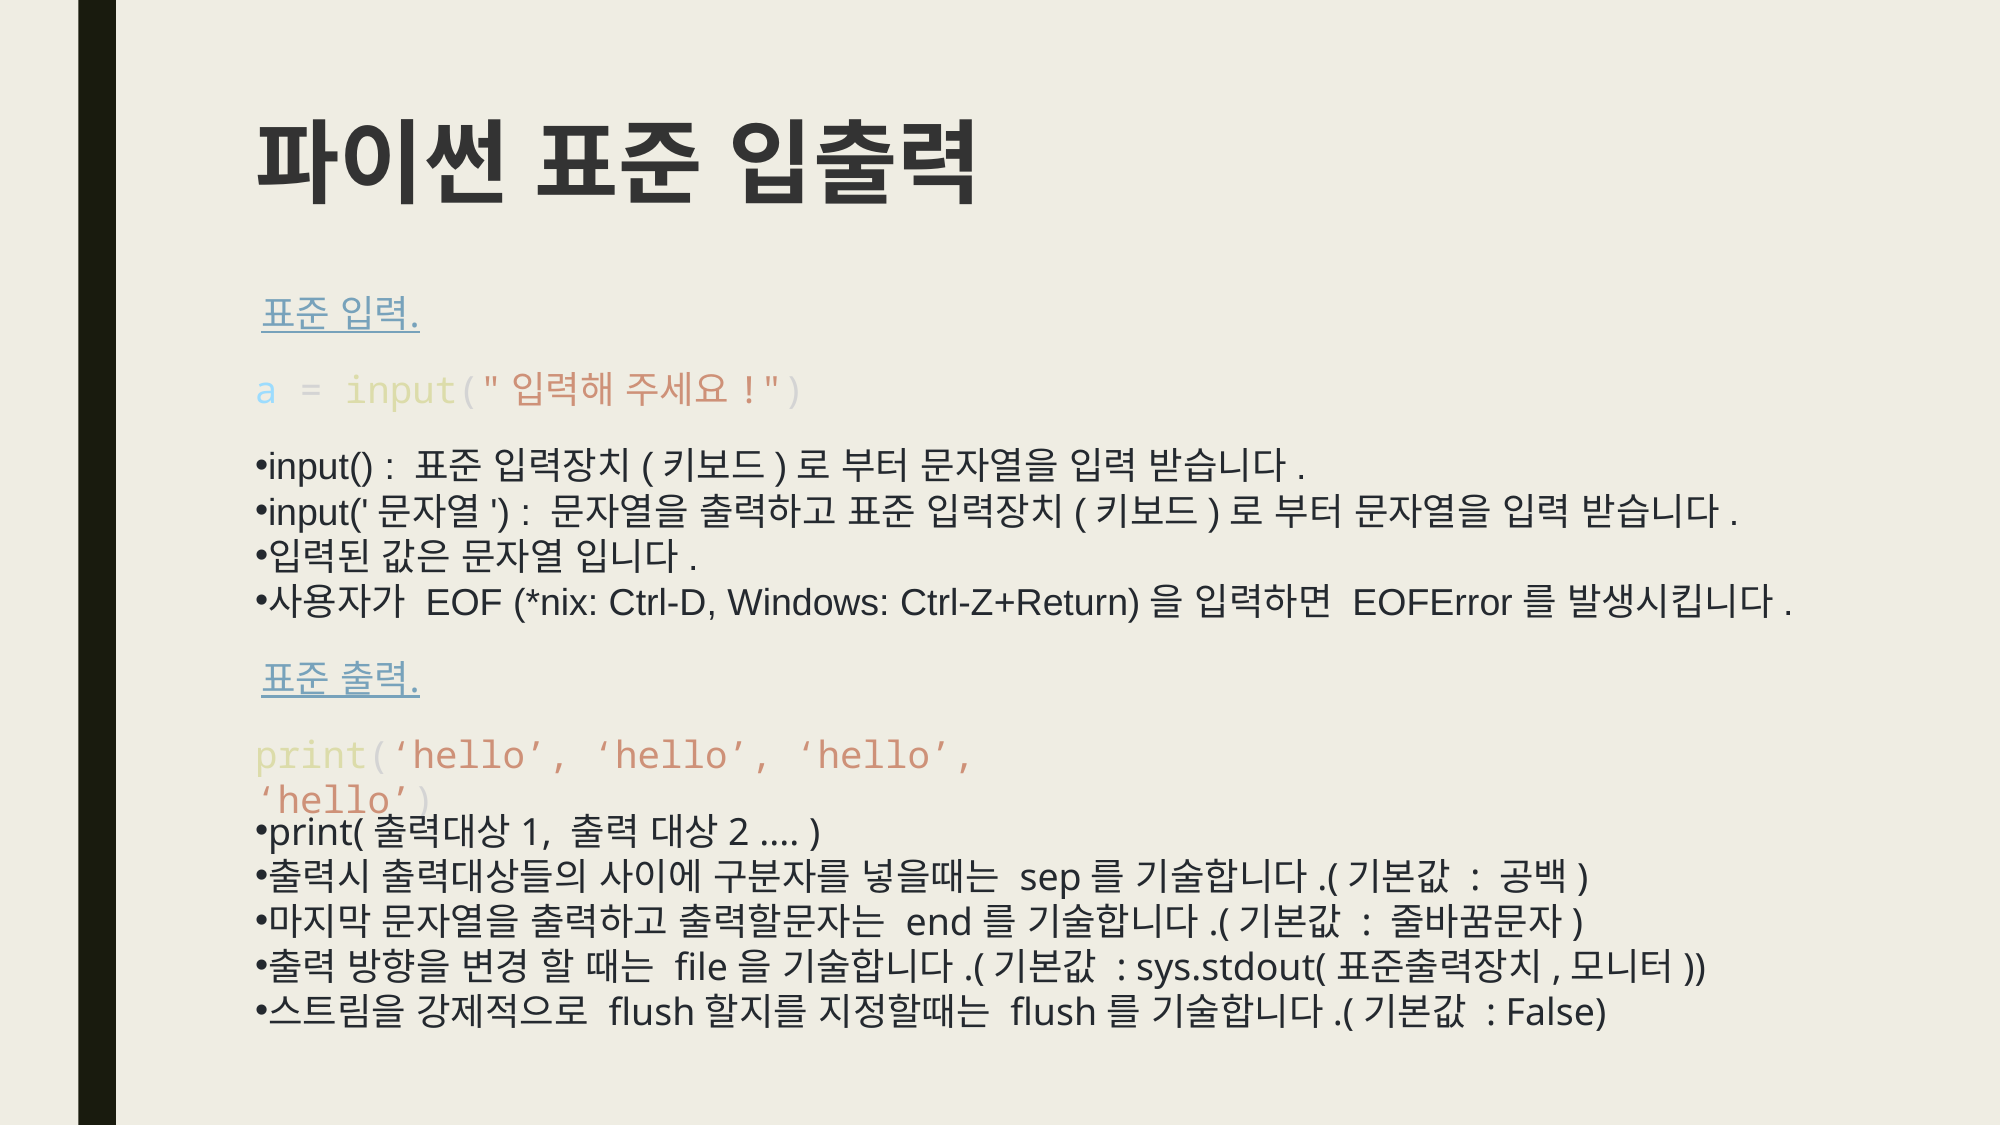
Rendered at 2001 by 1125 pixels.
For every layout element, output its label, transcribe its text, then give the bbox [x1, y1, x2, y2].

text_box 표준 입력. [246, 282, 435, 352]
text_box 표준 출력. [246, 647, 435, 717]
text_box a = input("입력해 주세요!") [240, 358, 995, 419]
text_box print(‘hello’, ‘hello’, ‘hello’, ‘hello’) [240, 723, 1154, 800]
title 파이썬 표준 입출력 [240, 111, 1111, 230]
text_box print(출력대상1, 출력 대상2 .... ) 출력시 출력대상들의 사이에 구분자를 넣을때는 sep를 기술합니다.(기본값 : 공백) 마지막 문자열을 출력하고 출력할문자는 end를 기술합니다.(기본값 : 줄바꿈문자) 출력 방향을 변경 할 때는 file을 기술합니다.(기본값 : sys.stdout(표준출력장치,모니터)) 스트림을 강제적으로 flush할지를 지정할때는 flush를 기술합니다.(기본값 : False) [240, 800, 1943, 1040]
text_box input() : 표준 입력장치(키보드)로 부터 문자열을 입력 받습니다. input('문자열') : 문자열을 출력하고 표준 입력장치(키보드)로 부터 문자열을 입력 받습니다. 입력된 값은 문자열 입니다. 사용자가 EOF (*nix: Ctrl-D, Windows: Ctrl-Z+Return)을 입력하면 EOFError를 발생시킵니다. [240, 435, 1943, 630]
